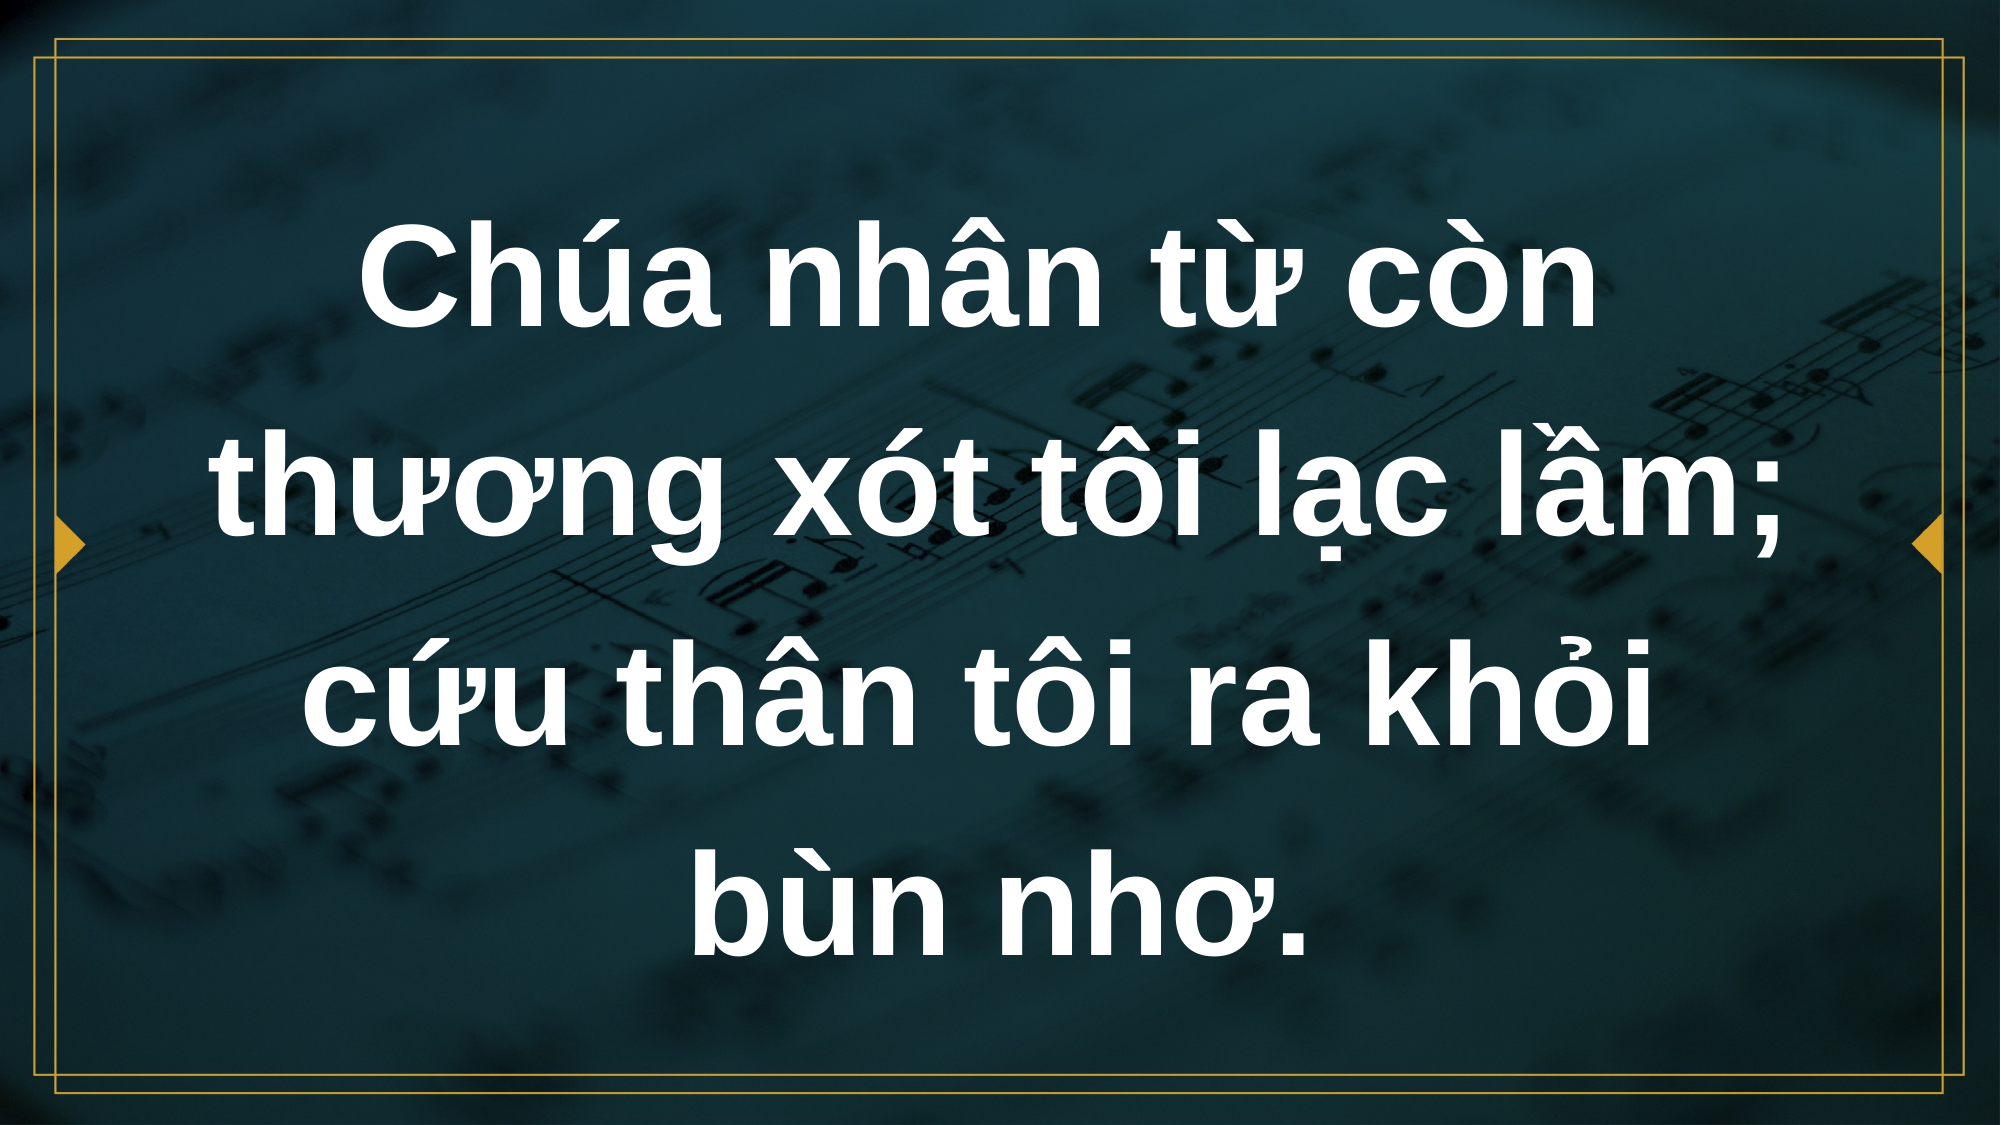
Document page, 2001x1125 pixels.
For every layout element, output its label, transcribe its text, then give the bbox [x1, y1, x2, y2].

title Chúa nhân từ còn thương xót tôi lạc lầm; cứu thân tôi ra khỏi bùn nhơ. [55, 53, 1945, 1077]
picture [0, 0, 2000, 1125]
